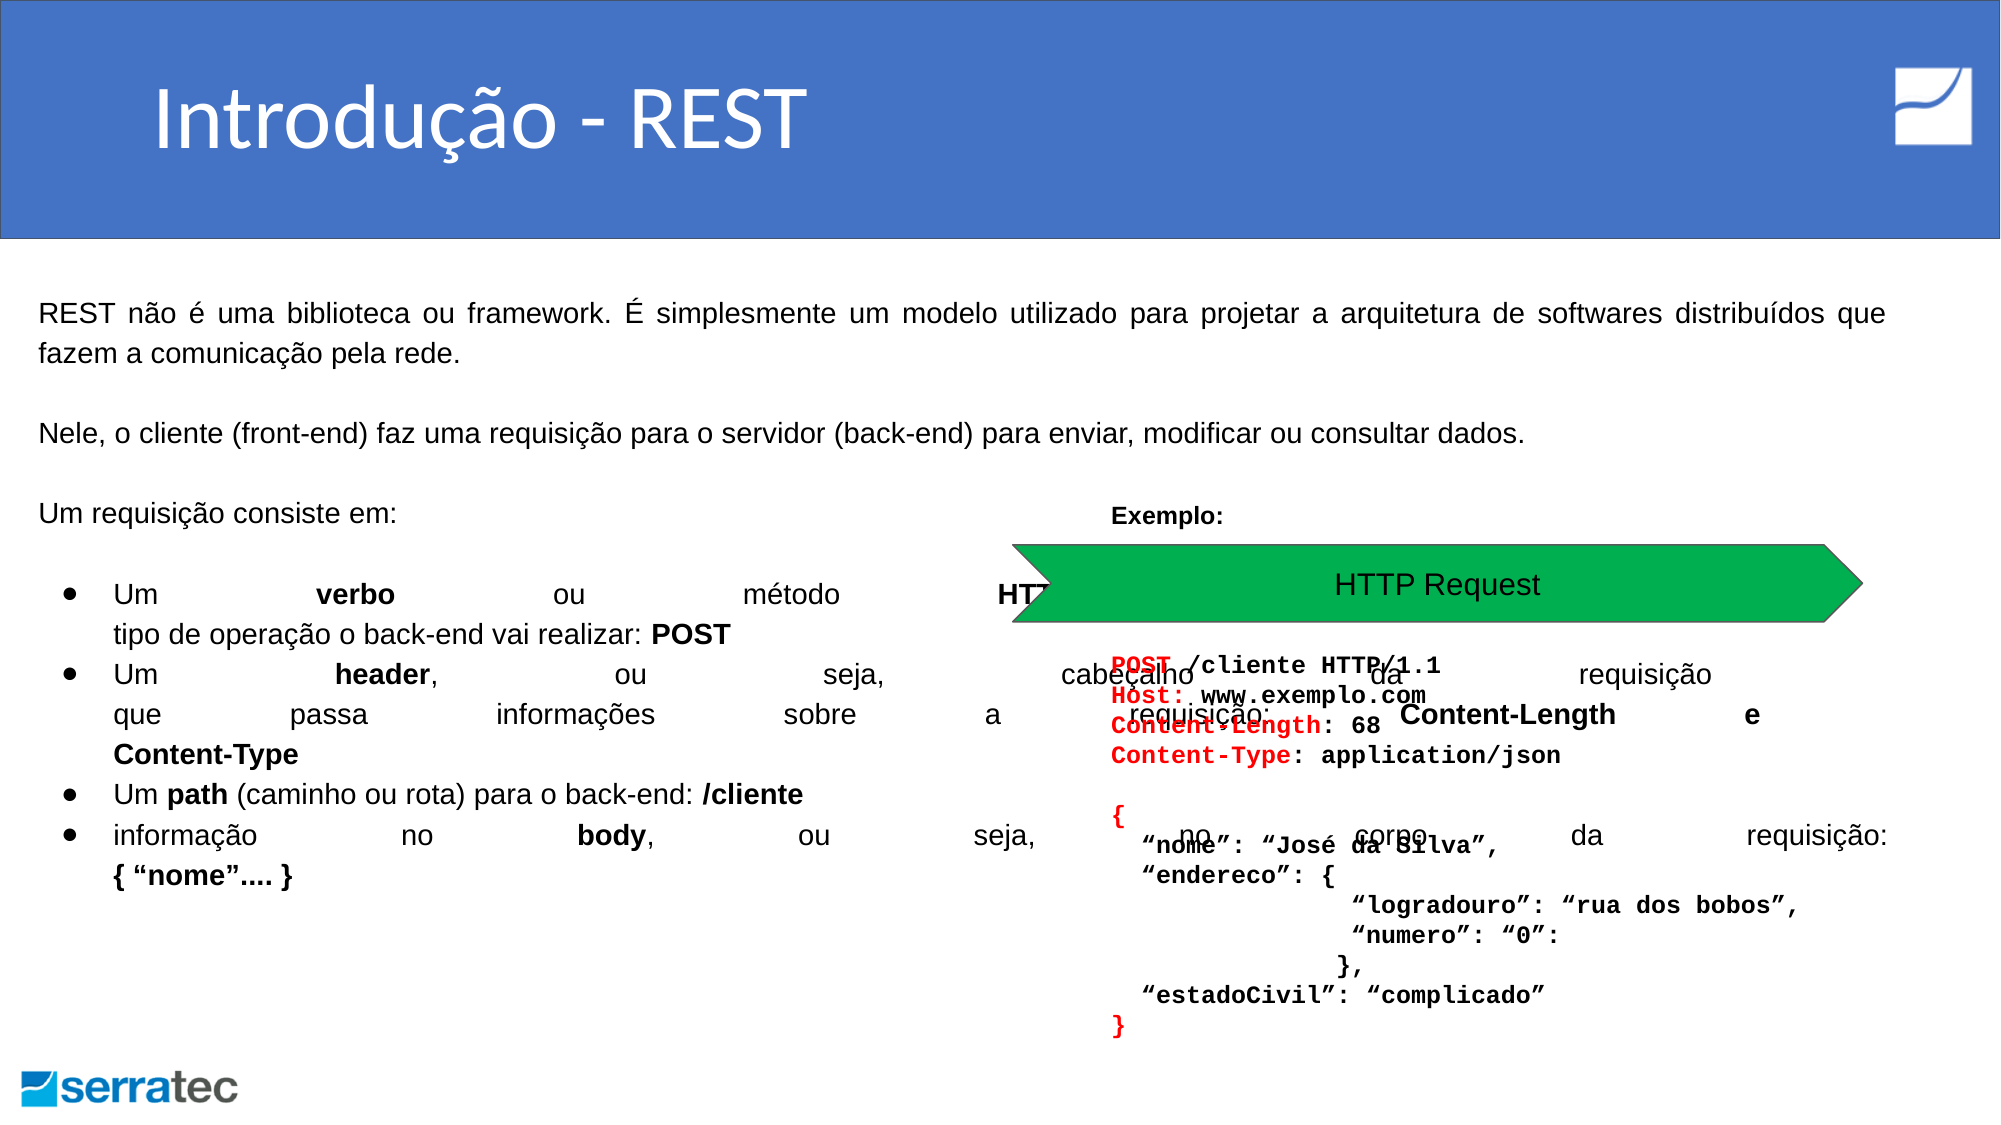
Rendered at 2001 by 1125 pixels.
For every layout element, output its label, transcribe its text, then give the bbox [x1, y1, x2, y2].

title Introdução - REST [137, 9, 1863, 228]
text_box HTTP Request [1012, 544, 1863, 622]
text_box REST não é uma biblioteca ou framework. É simplesmente um modelo utilizado para projetar a arquitetura de softwares distribuídos que fazem a comunicação pela rede. Nele, o cliente (front-end) faz uma requisição para o servidor (back-end) para enviar, modificar ou consultar dados. Um requisição consiste em: Um verbo ou método HTTP, que define que tipo de operação o back-end vai realizar: POST Um header, ou seja, cabeçalho da requisição que passa informações sobre a requisição: Content-Length e Content-Type Um path (caminho ou rota) para o back-end: /cliente informação no body, ou seja, no corpo da requisição: { “nome”.... } [23, 273, 1904, 987]
text_box Exemplo: POST /cliente HTTP/1.1 Host: www.exemplo.com Content-Length: 68 Content-Type: application/json { “nome”: “José da Silva”, “endereco”: { “logradouro”: “rua dos bobos”, “numero”: “0”: }, “estadoCivil”: “complicado” } [1096, 484, 1915, 896]
picture [1895, 65, 1976, 148]
picture [14, 1064, 247, 1113]
